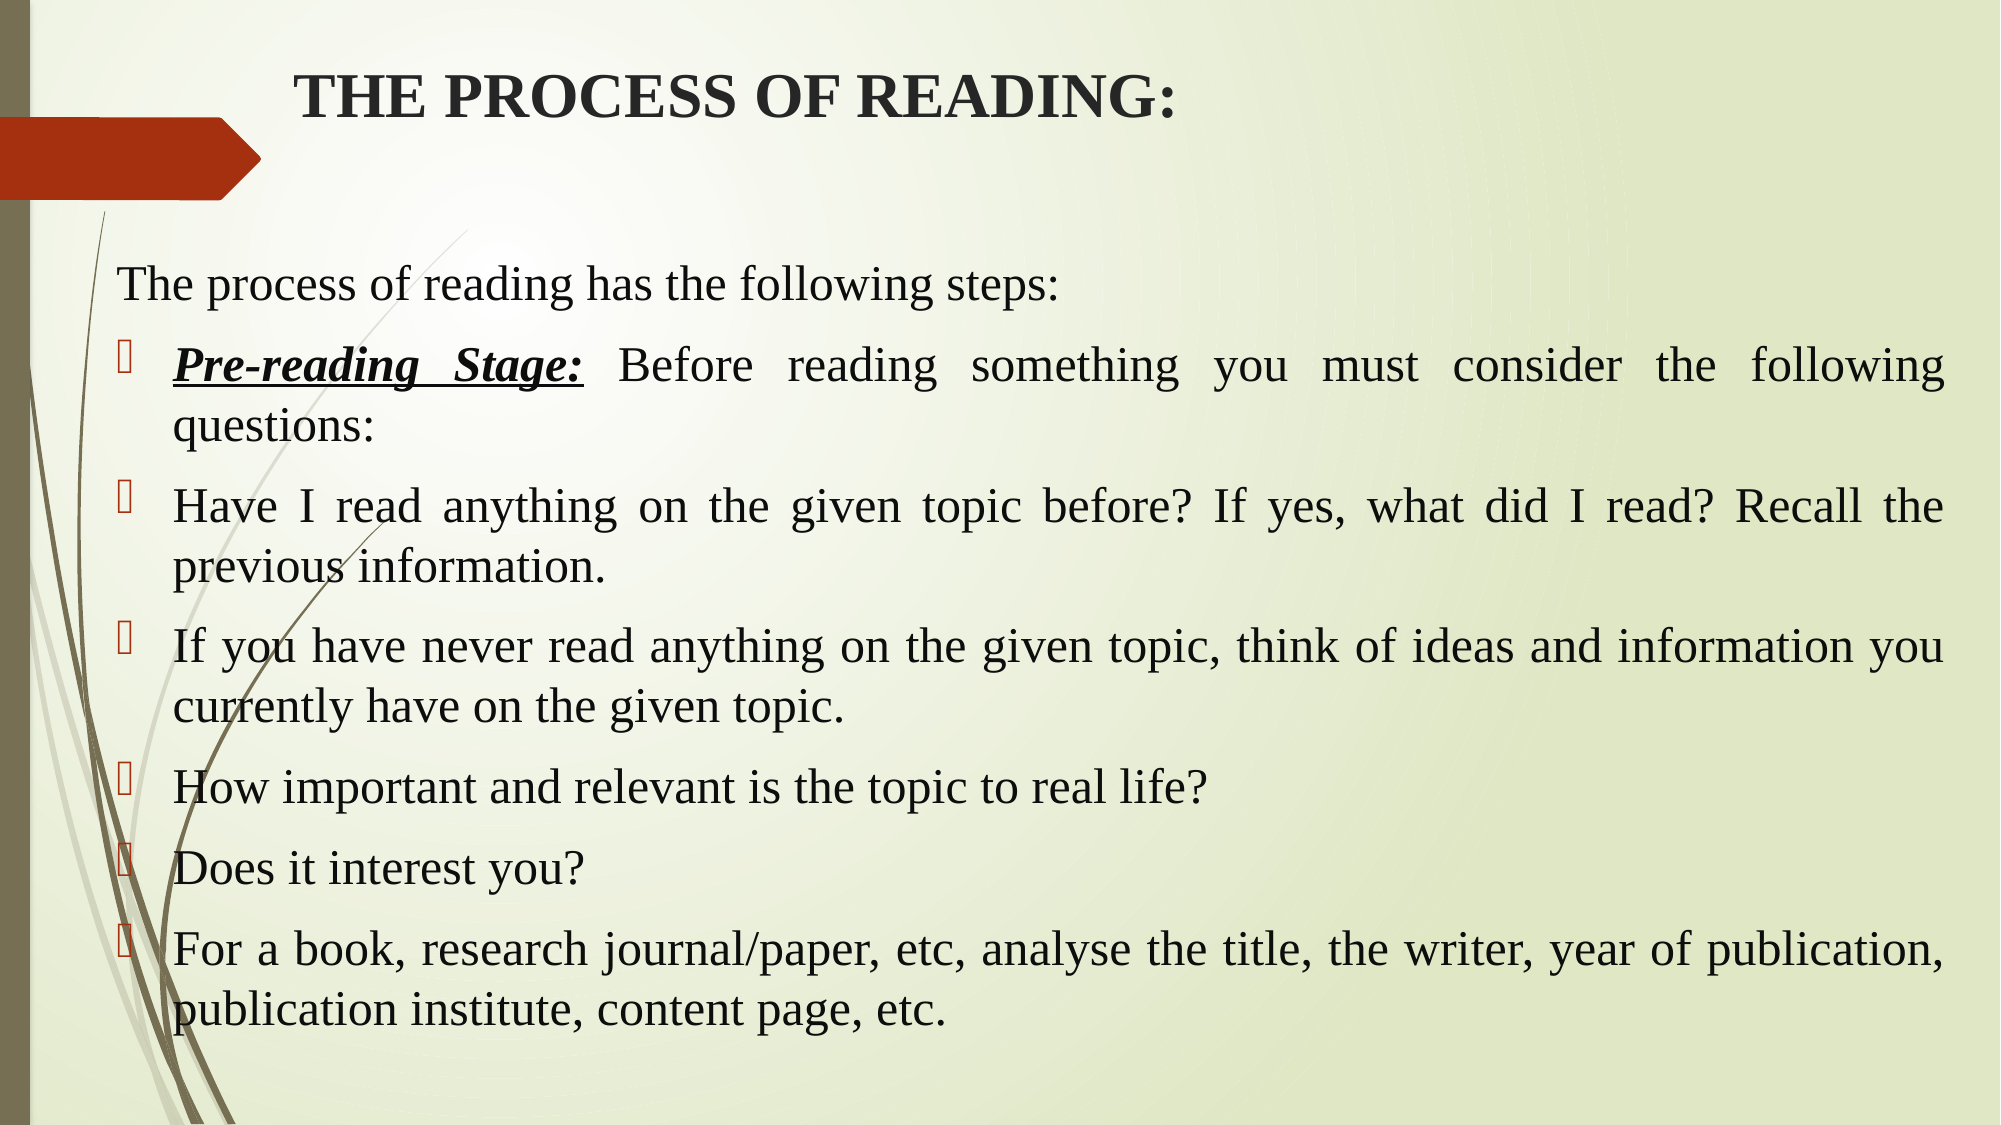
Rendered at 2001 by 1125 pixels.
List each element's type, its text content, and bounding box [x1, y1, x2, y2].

title THE PROCESS OF READING: [278, 46, 1888, 216]
list The process of reading has the following steps: Pre-reading Stage: Before reading something you must consider the following questions: Have I read anything on the given topic before? If yes, what did I read? Recall the previous information. If you have never read anything on the given topic, think of ideas and information you currently have on the given topic. How important and relevant is the topic to real life? Does it interest you? For a book, research journal/paper, etc, analyse the title, the writer, year of publication, publication institute, content page, etc. [101, 242, 1962, 1125]
